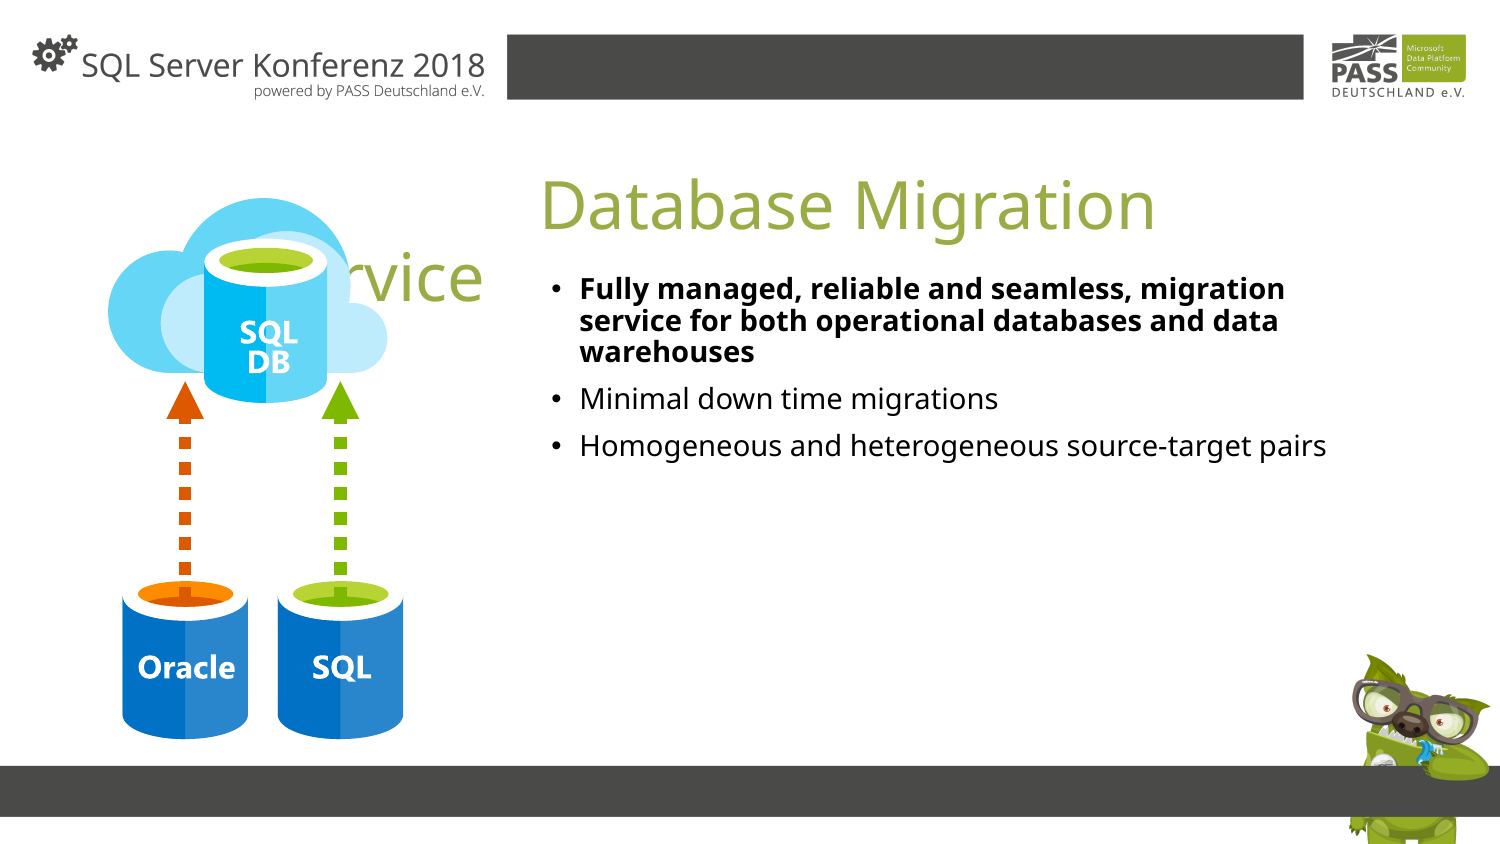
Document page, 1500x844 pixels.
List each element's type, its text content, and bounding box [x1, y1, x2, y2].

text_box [101, 191, 395, 410]
picture [0, 0, 1500, 844]
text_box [270, 564, 411, 746]
title Database Migration Service [248, 164, 1385, 242]
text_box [115, 564, 255, 746]
list Fully managed, reliable and seamless, migration service for both operational databases and data warehouses Minimal down time migrations Homogeneous and heterogeneous source-target pairs [536, 267, 1368, 707]
